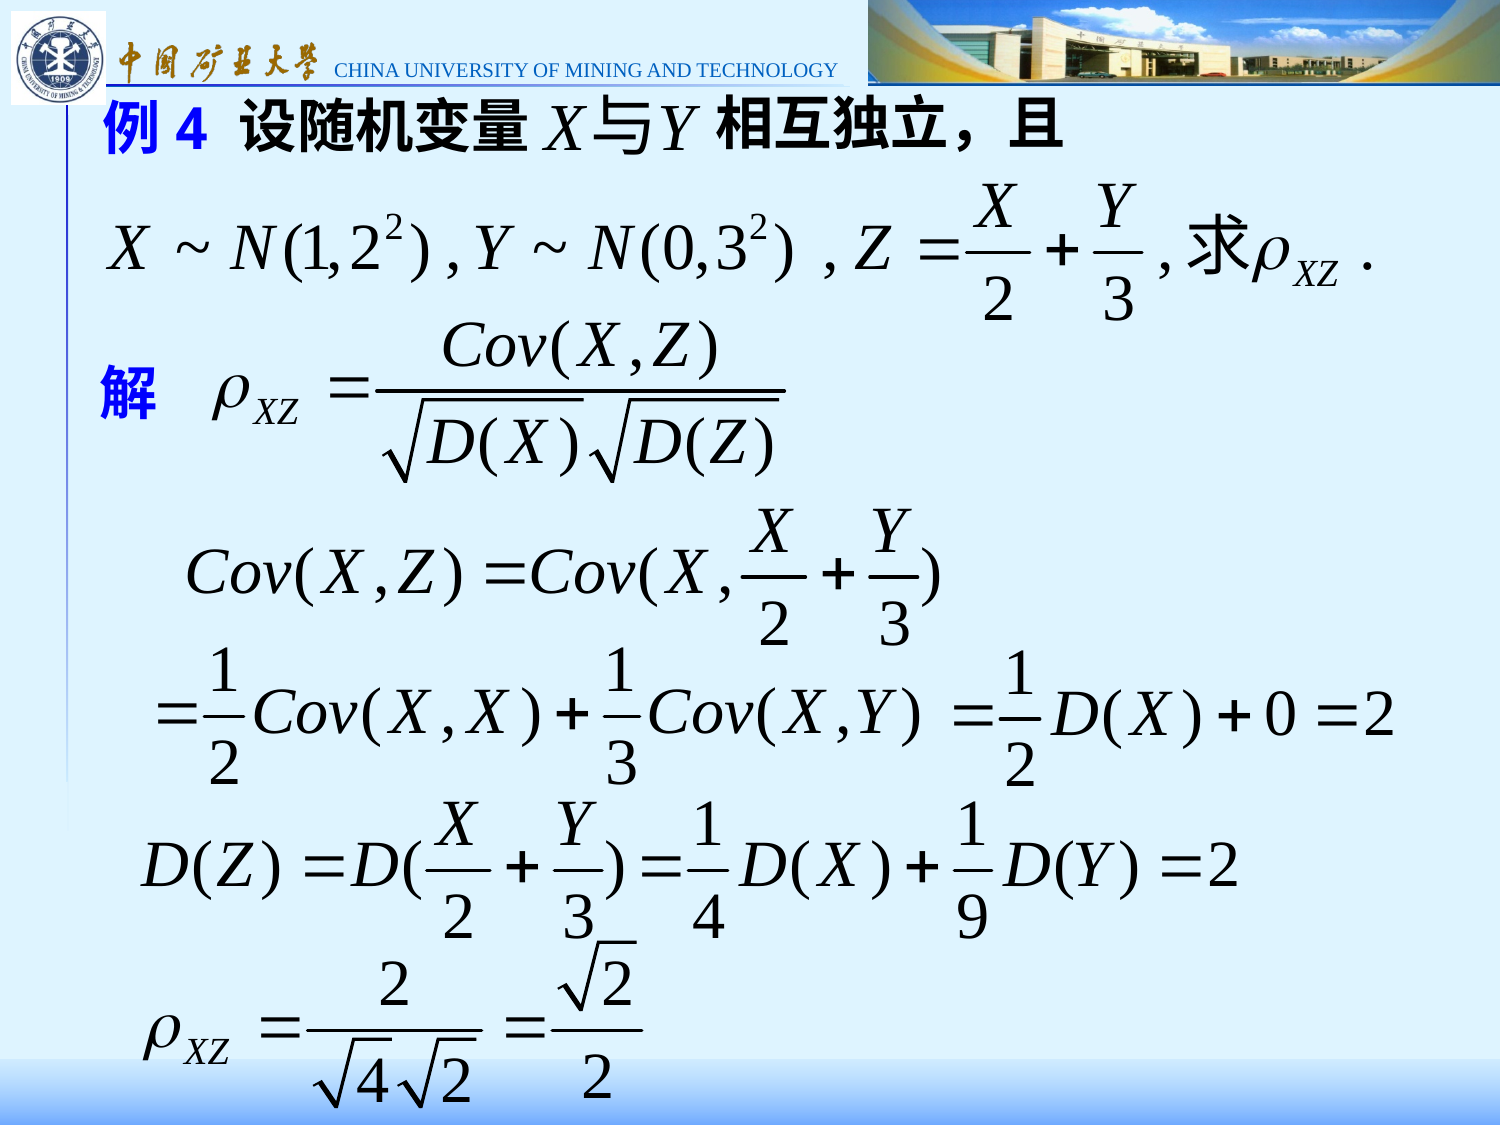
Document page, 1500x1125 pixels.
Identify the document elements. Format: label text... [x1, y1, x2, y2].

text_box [87, 78, 1376, 329]
text_box 解 [85, 348, 174, 434]
picture [868, 0, 1500, 86]
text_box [182, 496, 946, 653]
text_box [135, 933, 648, 1114]
picture [11, 11, 106, 105]
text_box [631, 789, 1243, 947]
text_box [135, 789, 630, 933]
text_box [204, 310, 790, 488]
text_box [147, 636, 927, 788]
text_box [943, 638, 1401, 793]
